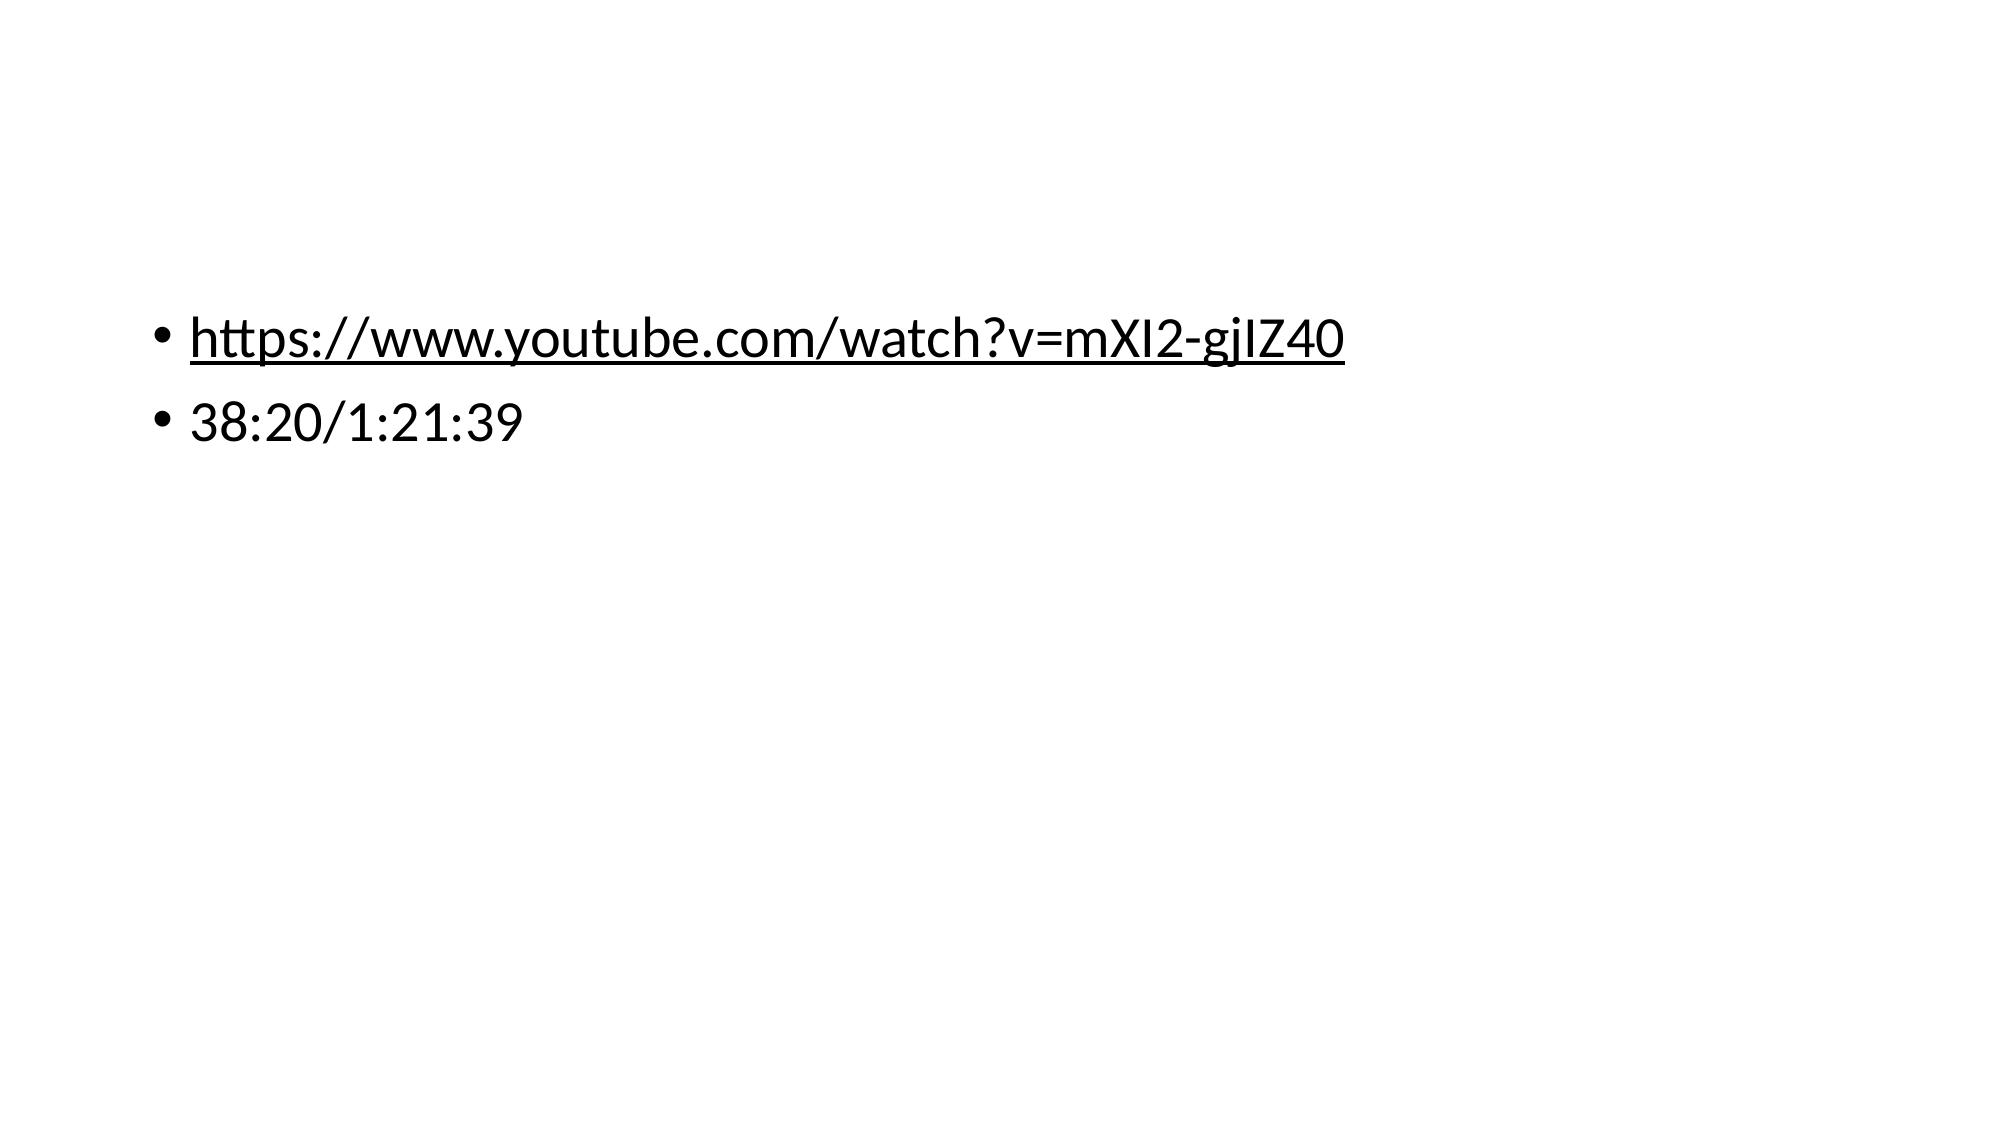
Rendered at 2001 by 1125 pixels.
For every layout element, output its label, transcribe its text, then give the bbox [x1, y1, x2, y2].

list https://www.youtube.com/watch?v=mXI2-gjIZ40 38:20/1:21:39 [137, 299, 1863, 1014]
